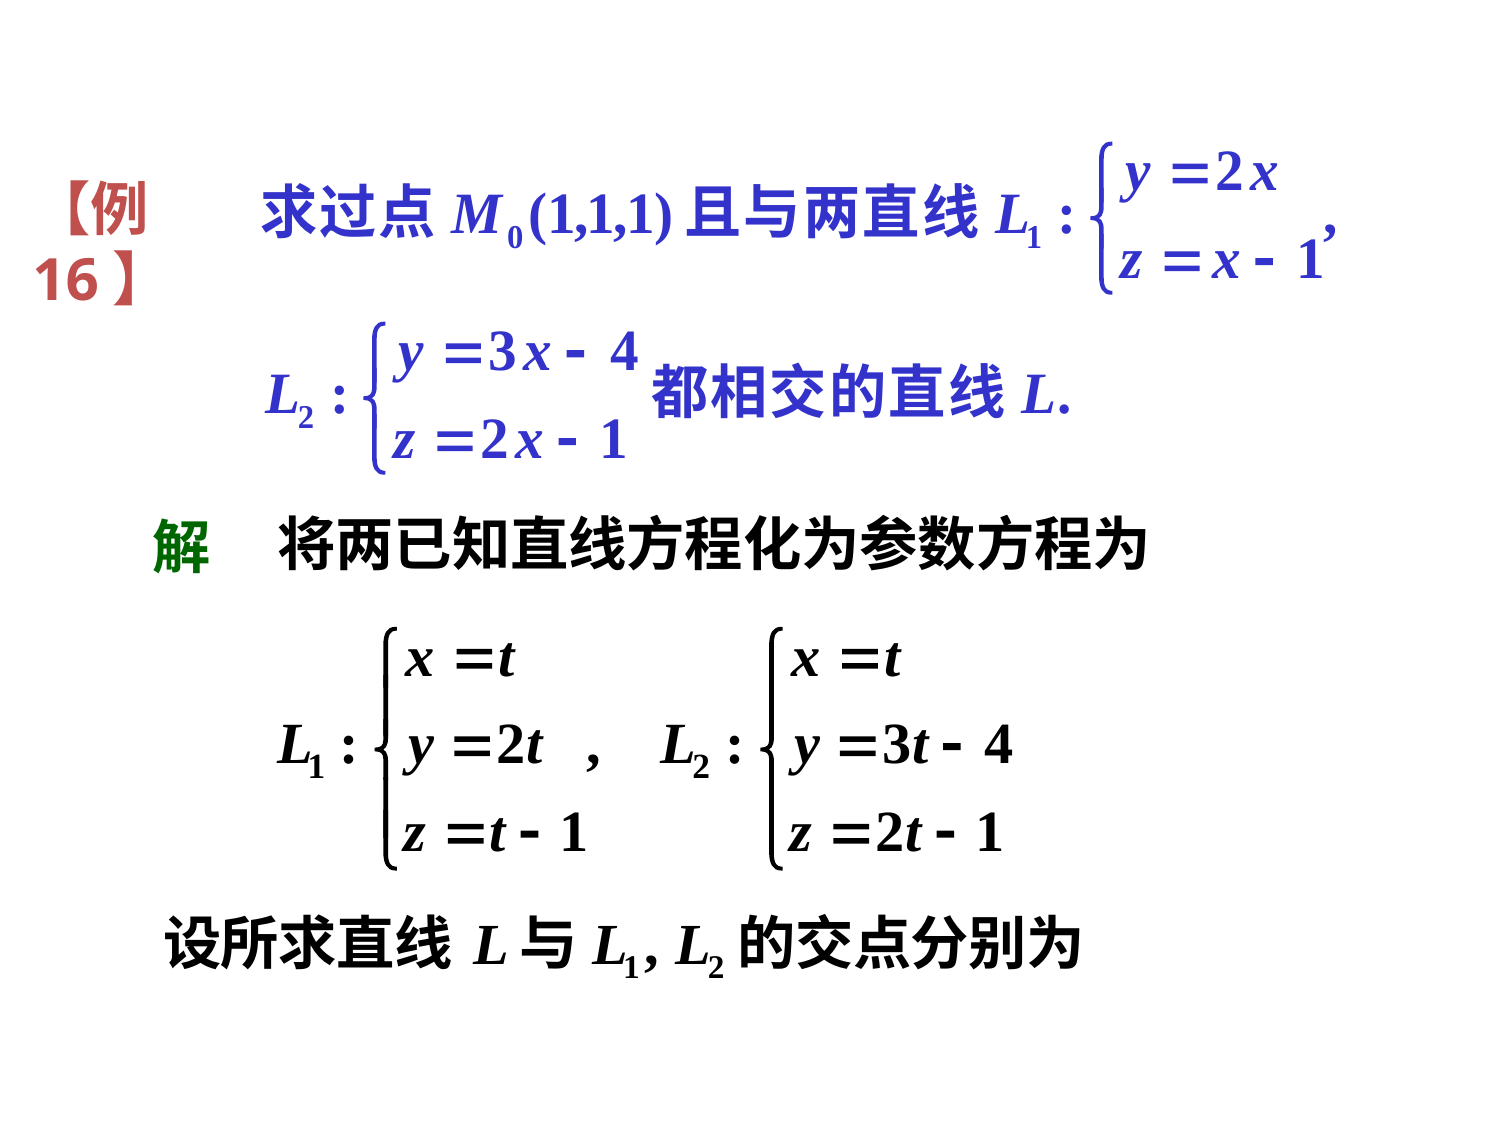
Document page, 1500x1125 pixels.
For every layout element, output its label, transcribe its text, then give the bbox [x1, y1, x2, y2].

text_box 【例16】 [17, 164, 254, 320]
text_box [259, 137, 1400, 478]
text_box 将两已知直线方程化为参数方程为 [262, 500, 1300, 585]
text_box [271, 621, 1033, 877]
text_box 解 [137, 502, 300, 588]
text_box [162, 912, 1092, 984]
